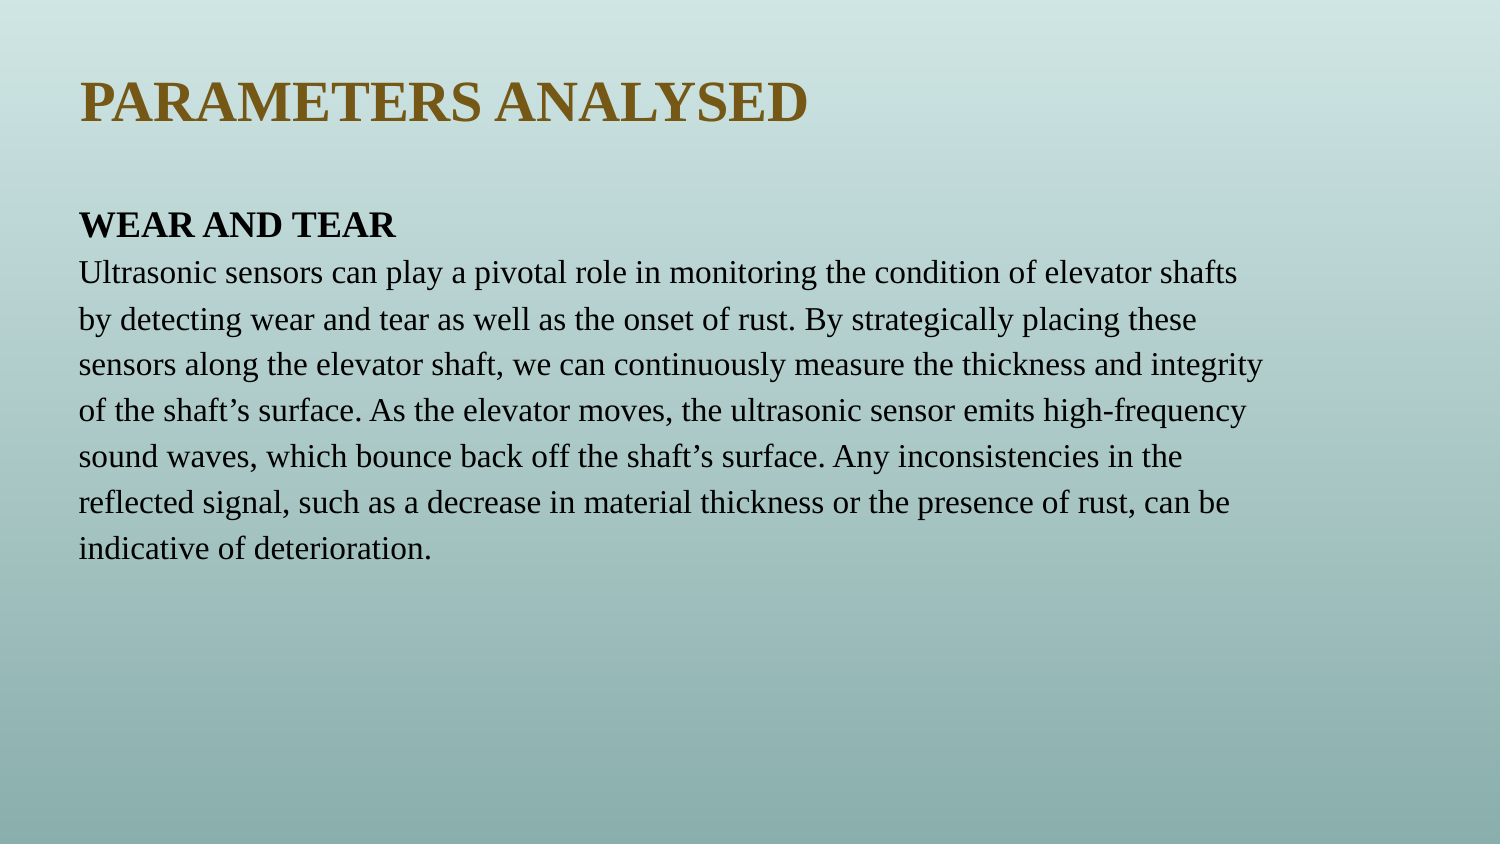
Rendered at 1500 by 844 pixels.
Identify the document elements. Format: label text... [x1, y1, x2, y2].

subtitle WEAR AND TEAR Ultrasonic sensors can play a pivotal role in monitoring the condition of elevator shafts by detecting wear and tear as well as the onset of rust. By strategically placing these sensors along the elevator shaft, we can continuously measure the thickness and integrity of the shaft’s surface. As the elevator moves, the ultrasonic sensor emits high-frequency sound waves, which bounce back off the shaft’s surface. Any inconsistencies in the reflected signal, such as a decrease in material thickness or the presence of rust, can be indicative of deterioration. [44, 178, 1283, 666]
title PARAMETERS ANALYSED [65, 48, 1303, 156]
